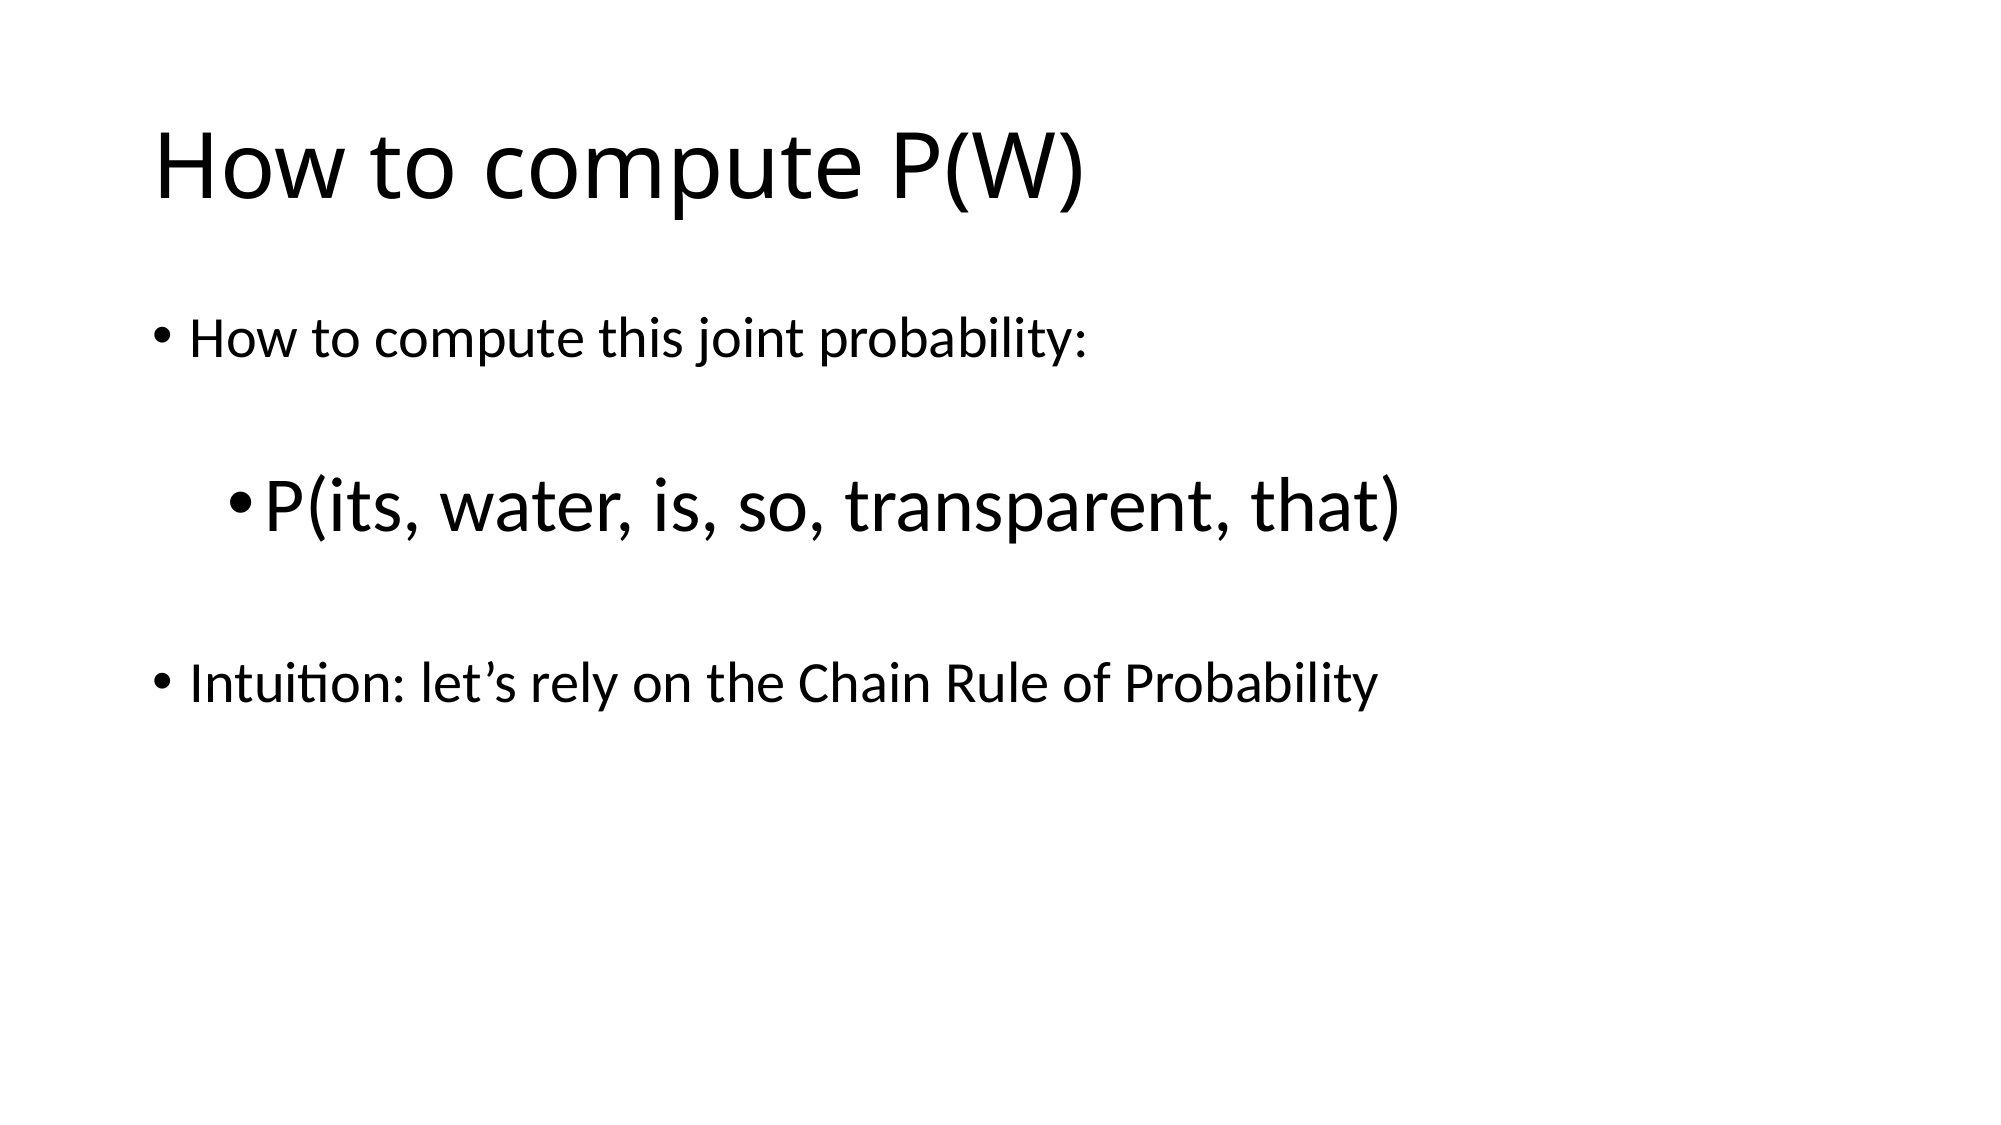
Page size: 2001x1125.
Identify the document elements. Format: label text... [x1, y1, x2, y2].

title How to compute P(W) [137, 59, 1863, 278]
list How to compute this joint probability: P(its, water, is, so, transparent, that) Intuition: let’s rely on the Chain Rule of Probability [137, 299, 1863, 1014]
